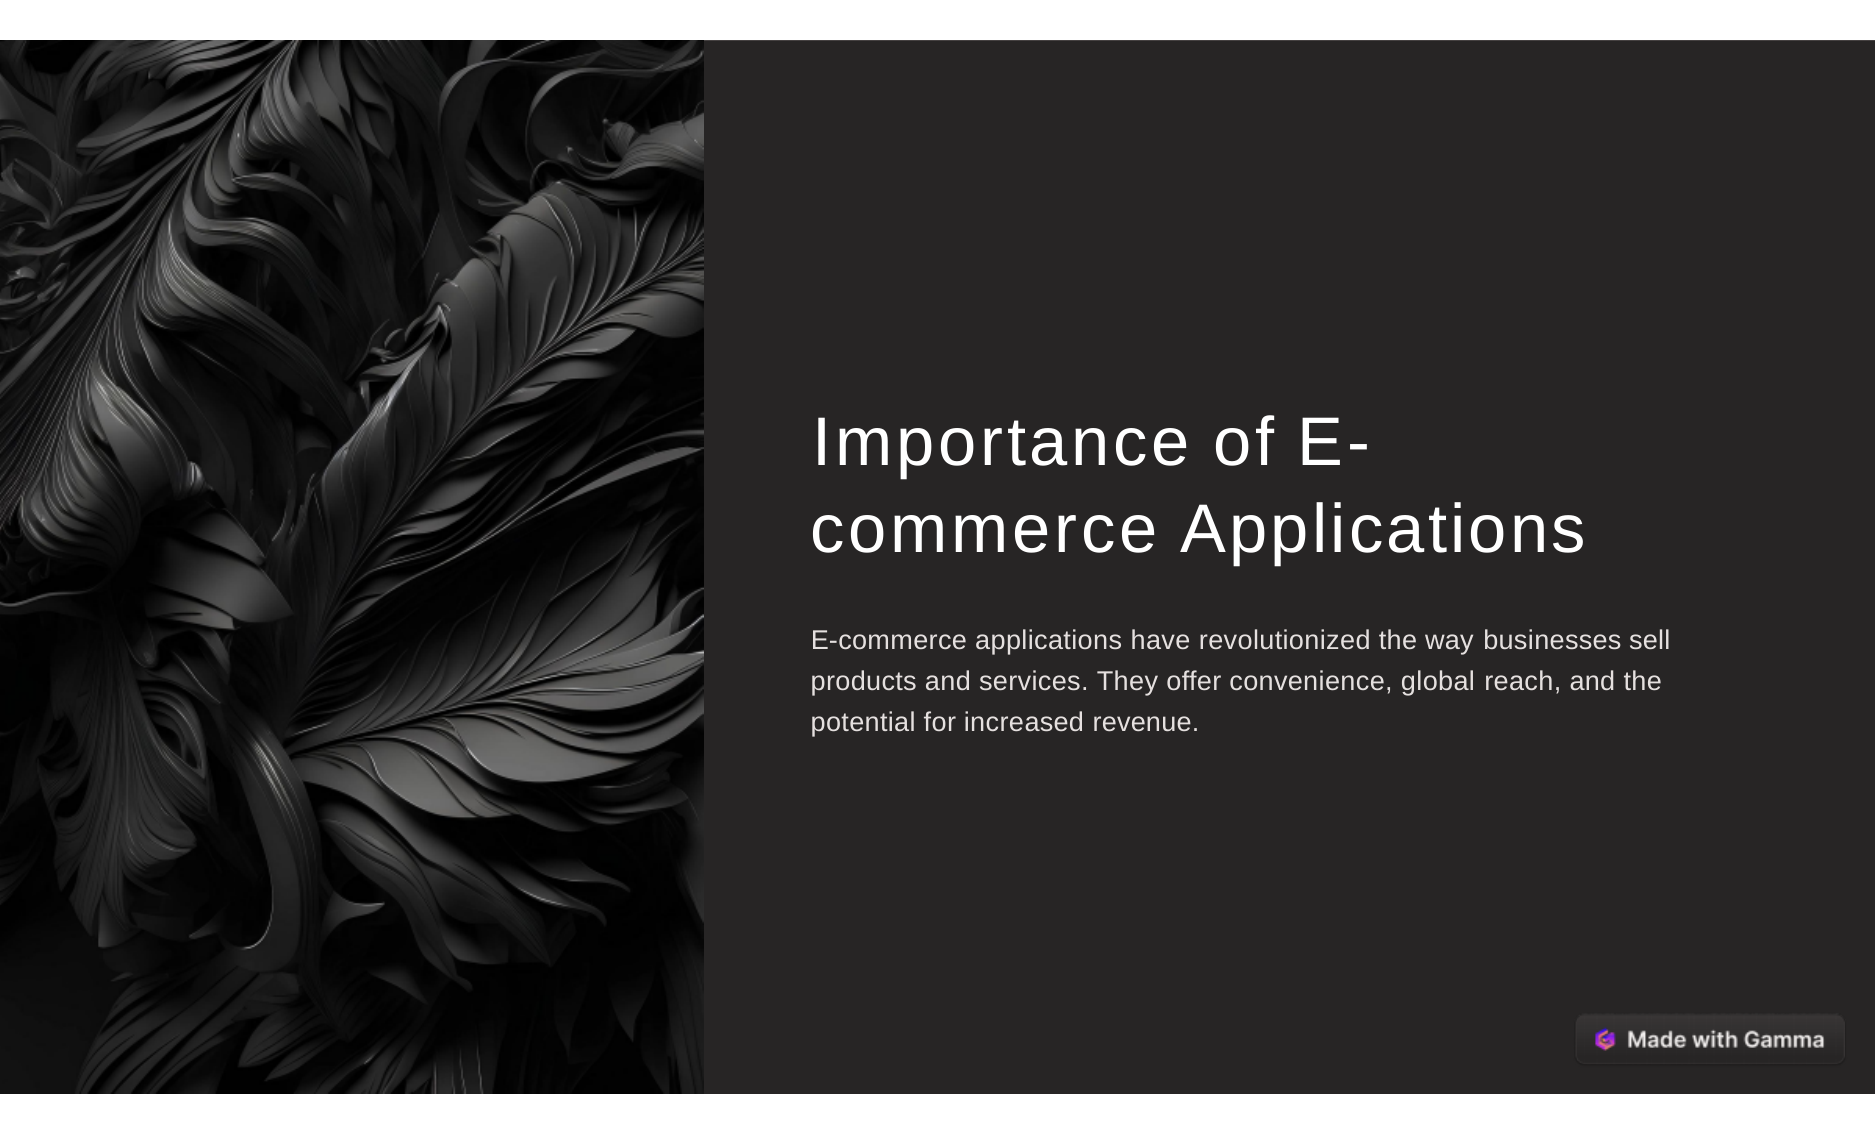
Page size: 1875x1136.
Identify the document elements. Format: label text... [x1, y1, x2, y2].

picture [1566, 1005, 1855, 1074]
text_box [704, 40, 1875, 1094]
text_box Importance of E-commerce Applications E-commerce applications have revolutionized the way businesses sell products and services. They offer convenience, global reach, and the potential for increased revenue. [808, 390, 1720, 740]
picture [0, 40, 704, 1094]
